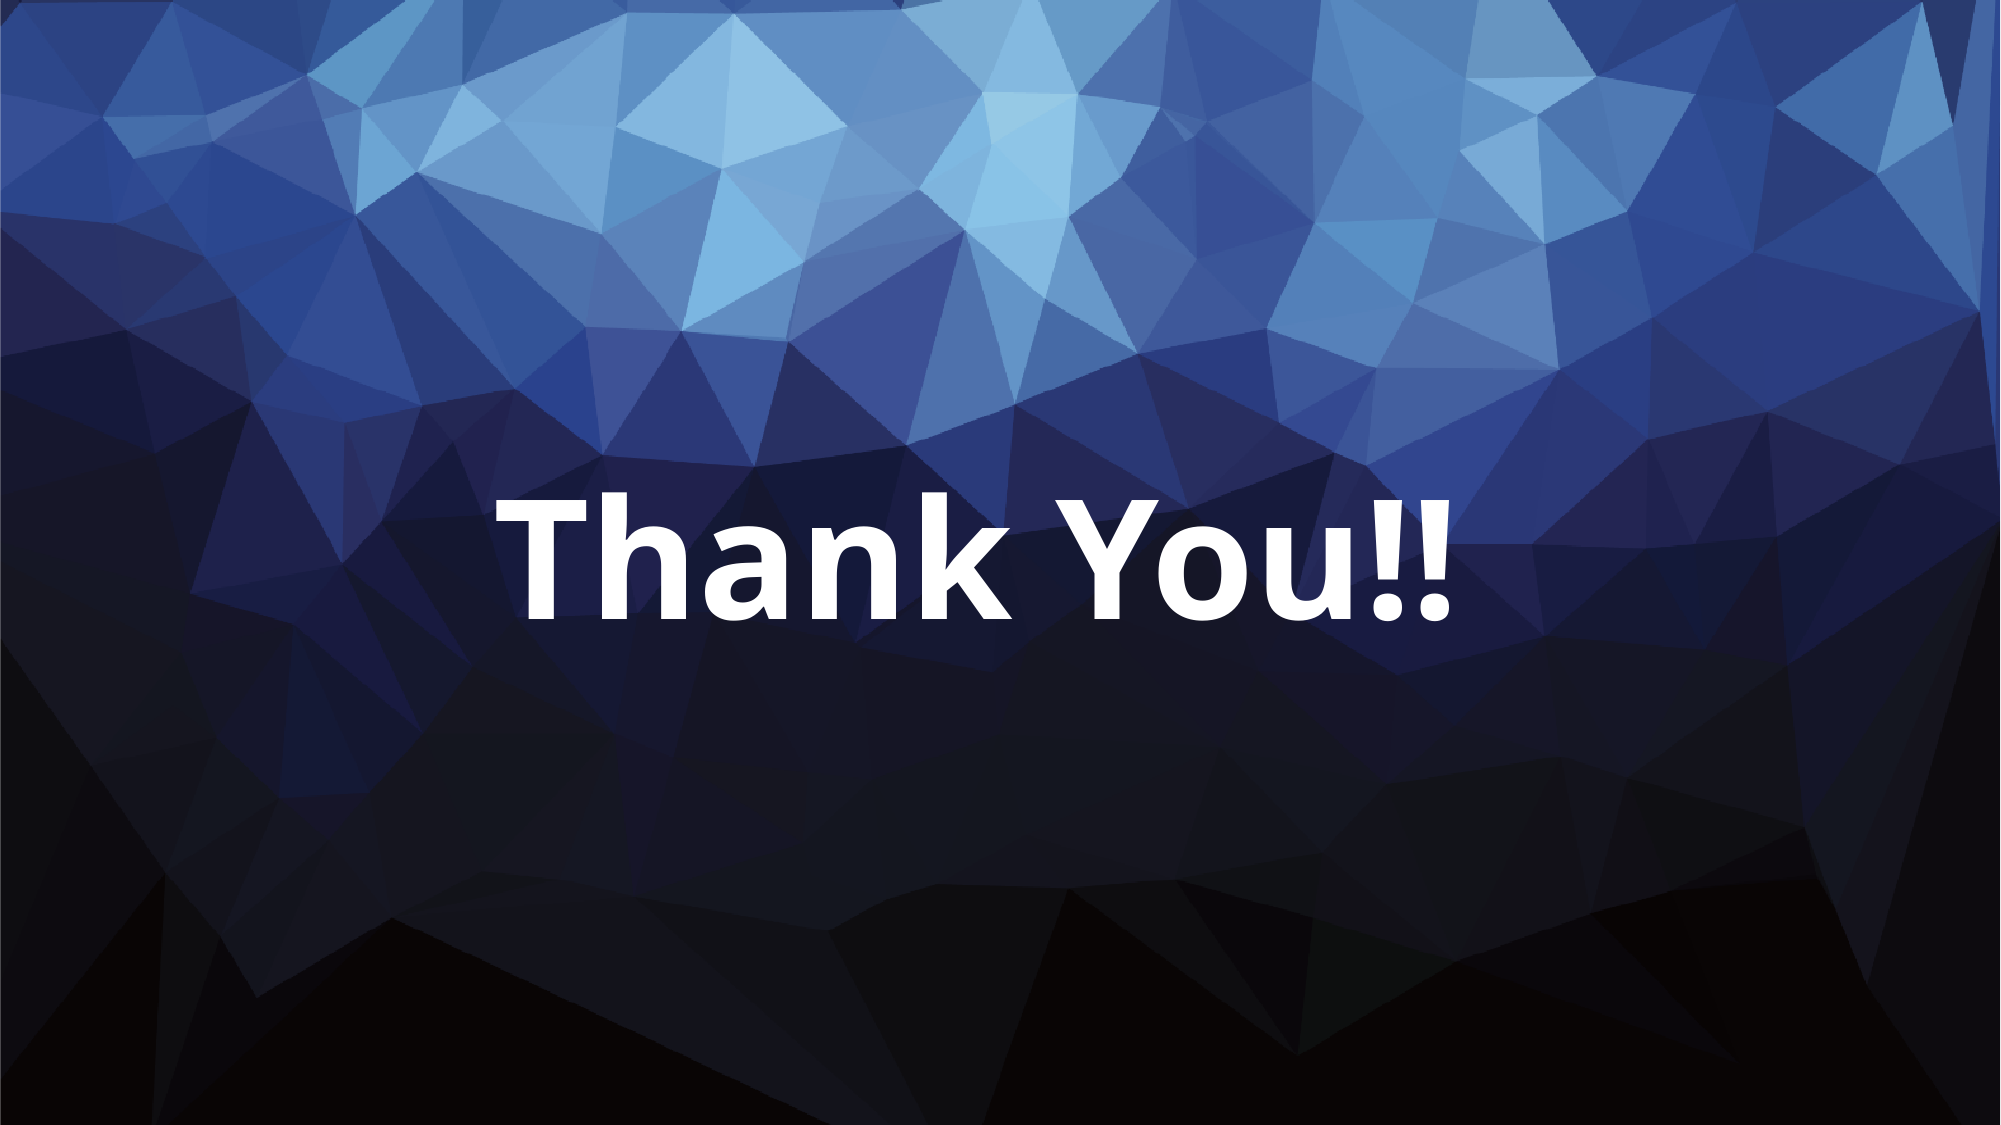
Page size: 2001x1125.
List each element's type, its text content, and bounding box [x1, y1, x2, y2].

title Thank You!! [76, 395, 1877, 711]
picture [0, 0, 2001, 1125]
